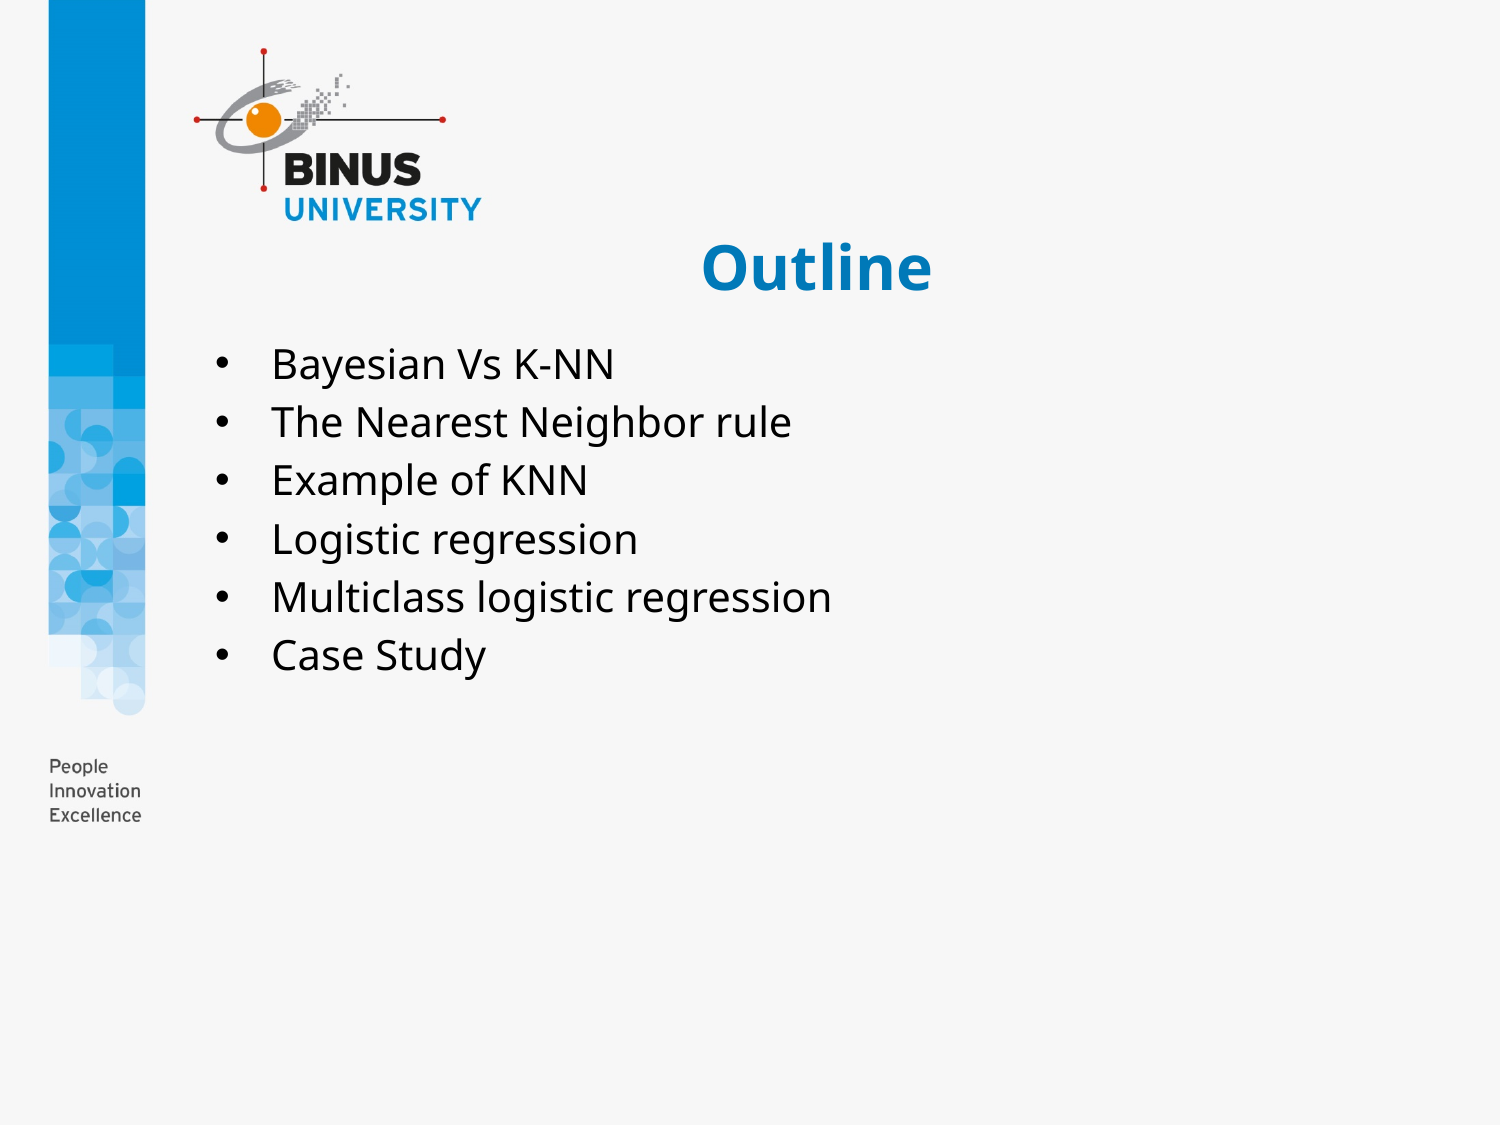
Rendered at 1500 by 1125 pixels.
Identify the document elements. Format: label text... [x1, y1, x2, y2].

picture [0, 0, 1500, 845]
list Bayesian Vs K-NN The Nearest Neighbor rule Example of KNN Logistic regression Multiclass logistic regression Case Study [200, 329, 1436, 1062]
title Outline [200, 200, 1435, 329]
